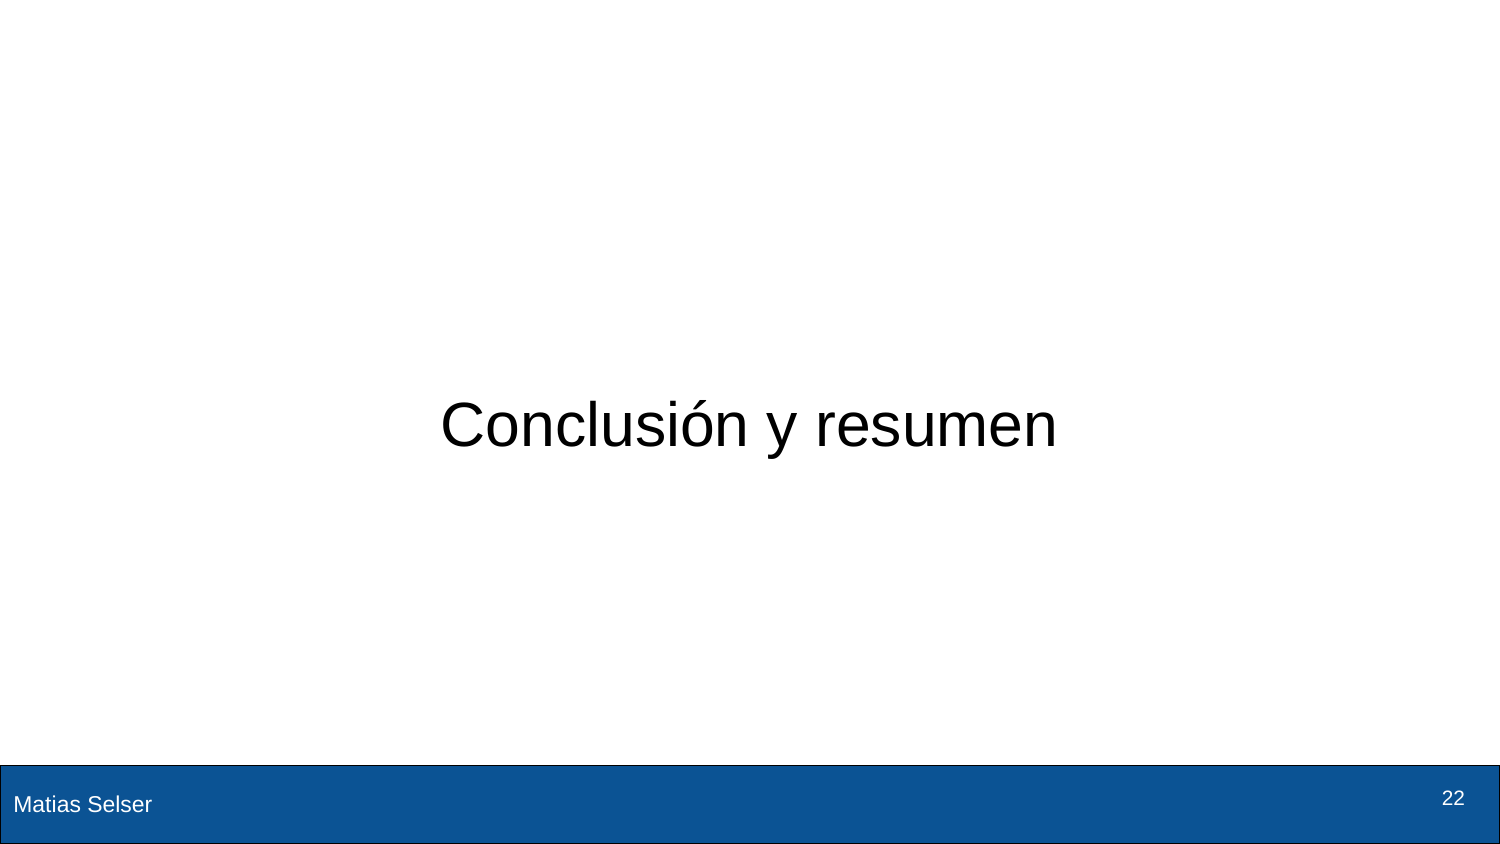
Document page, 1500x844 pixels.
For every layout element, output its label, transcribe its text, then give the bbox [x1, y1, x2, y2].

slide_number ‹#› [1389, 764, 1480, 830]
title Conclusión y resumen [51, 352, 1449, 491]
